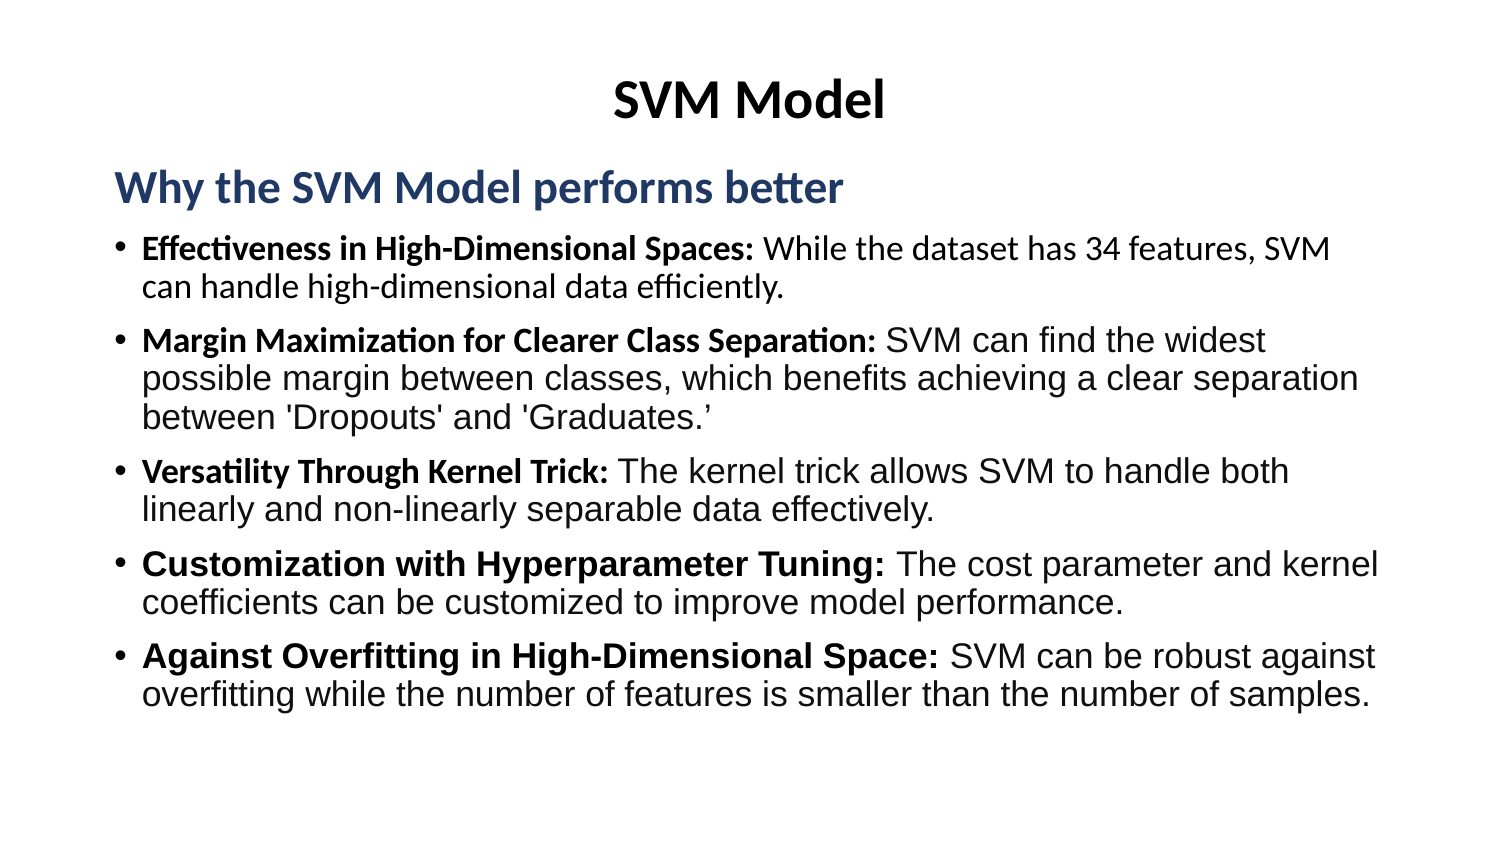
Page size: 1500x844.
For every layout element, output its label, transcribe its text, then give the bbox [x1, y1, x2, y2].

title SVM Model [103, 44, 1397, 156]
list Why the SVM Model performs better Effectiveness in High-Dimensional Spaces: While the dataset has 34 features, SVM can handle high-dimensional data efficiently. Margin Maximization for Clearer Class Separation: SVM can find the widest possible margin between classes, which benefits achieving a clear separation between 'Dropouts' and 'Graduates.’ Versatility Through Kernel Trick: The kernel trick allows SVM to handle both linearly and non-linearly separable data effectively. Customization with Hyperparameter Tuning: The cost parameter and kernel coefficients can be customized to improve model performance. Against Overfitting in High-Dimensional Space: SVM can be robust against overfitting while the number of features is smaller than the number of samples. [103, 156, 1397, 760]
